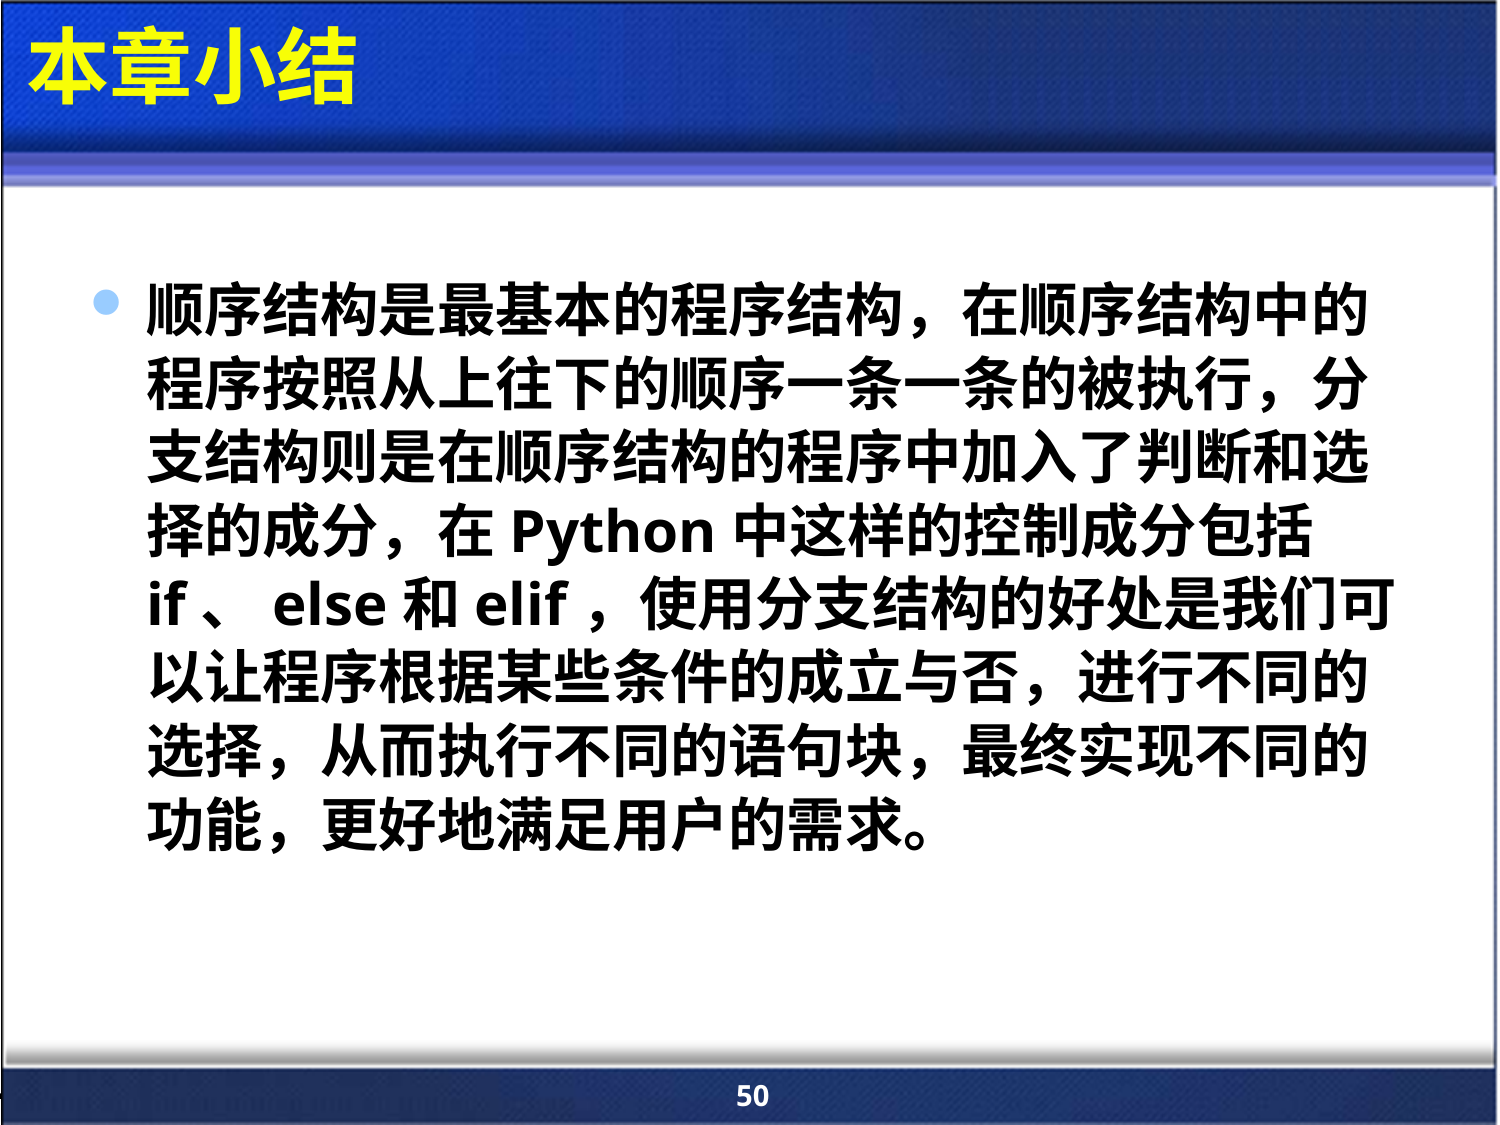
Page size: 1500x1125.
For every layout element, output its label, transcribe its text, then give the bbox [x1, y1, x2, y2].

list 顺序结构是最基本的程序结构，在顺序结构中的程序按照从上往下的顺序一条一条的被执行，分支结构则是在顺序结构的程序中加入了判断和选择的成分，在Python中这样的控制成分包括if、else和elif，使用分支结构的好处是我们可以让程序根据某些条件的成立与否，进行不同的选择，从而执行不同的语句块，最终实现不同的功能，更好地满足用户的需求。 [75, 262, 1425, 1005]
picture [1, 0, 1499, 1125]
title 本章小结 [12, 18, 1363, 153]
slide_number 50 [672, 1074, 834, 1125]
